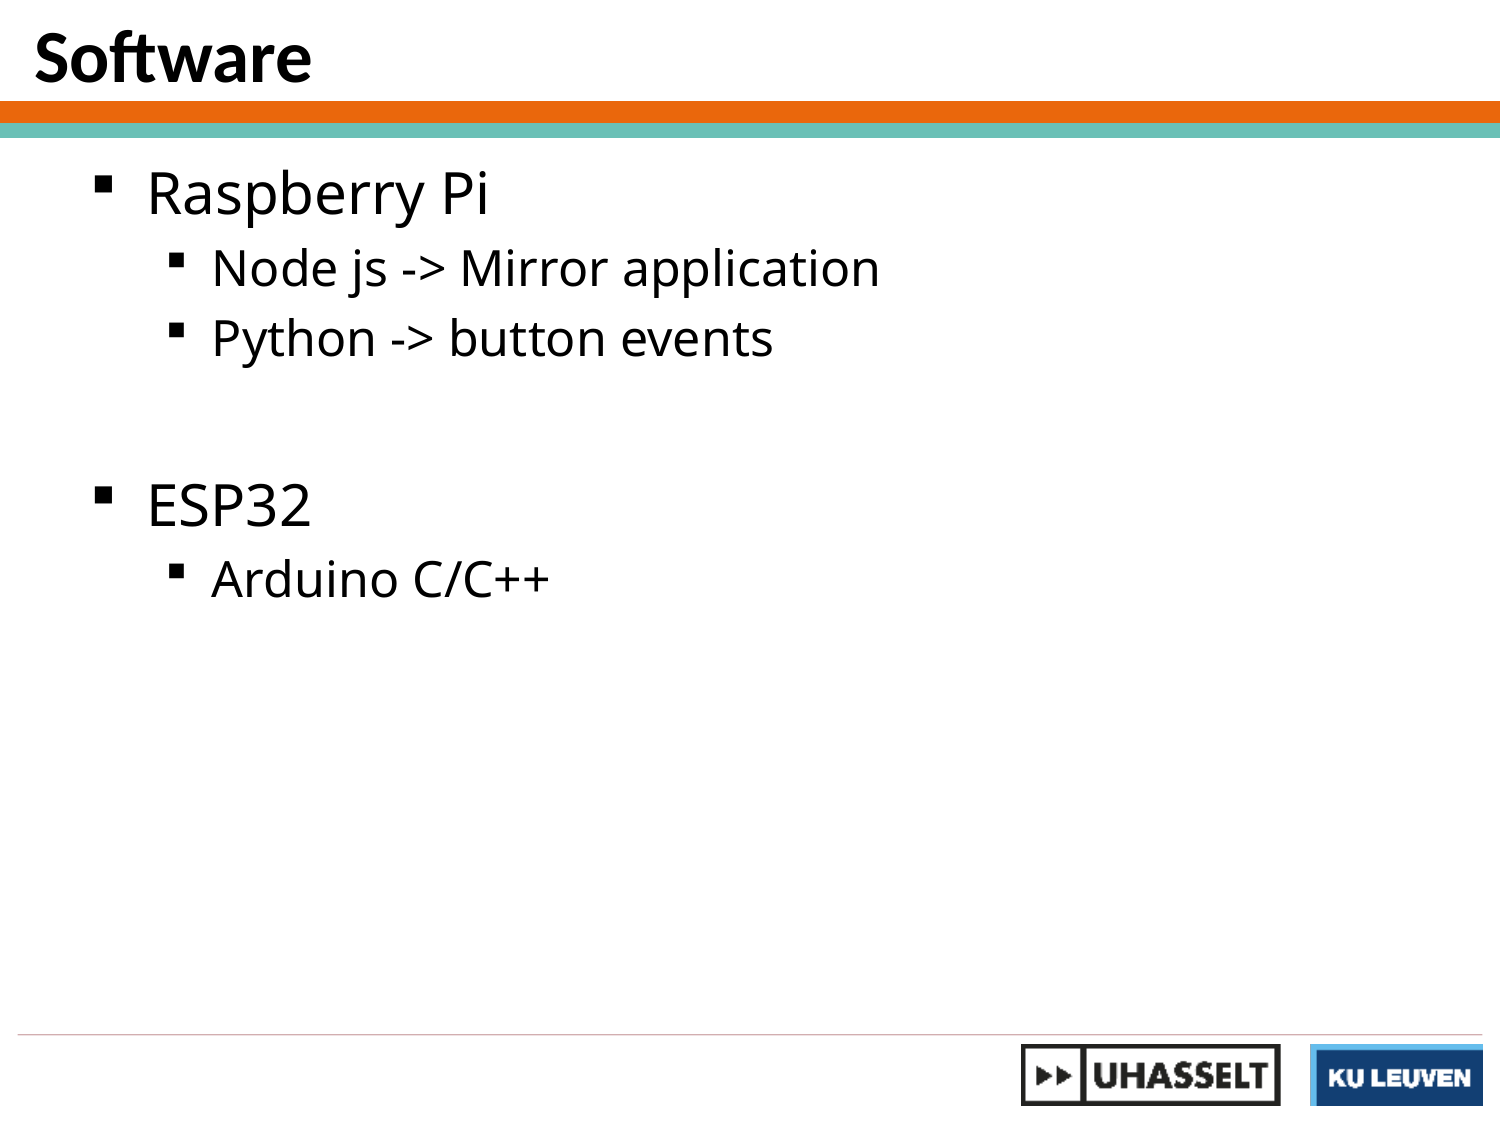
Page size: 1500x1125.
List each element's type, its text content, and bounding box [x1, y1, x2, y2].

picture [1021, 1044, 1483, 1106]
list Raspberry Pi Node js -> Mirror application Python -> button events ESP32 Arduino C/C++ [75, 148, 1425, 1005]
title Software [19, 7, 1495, 98]
